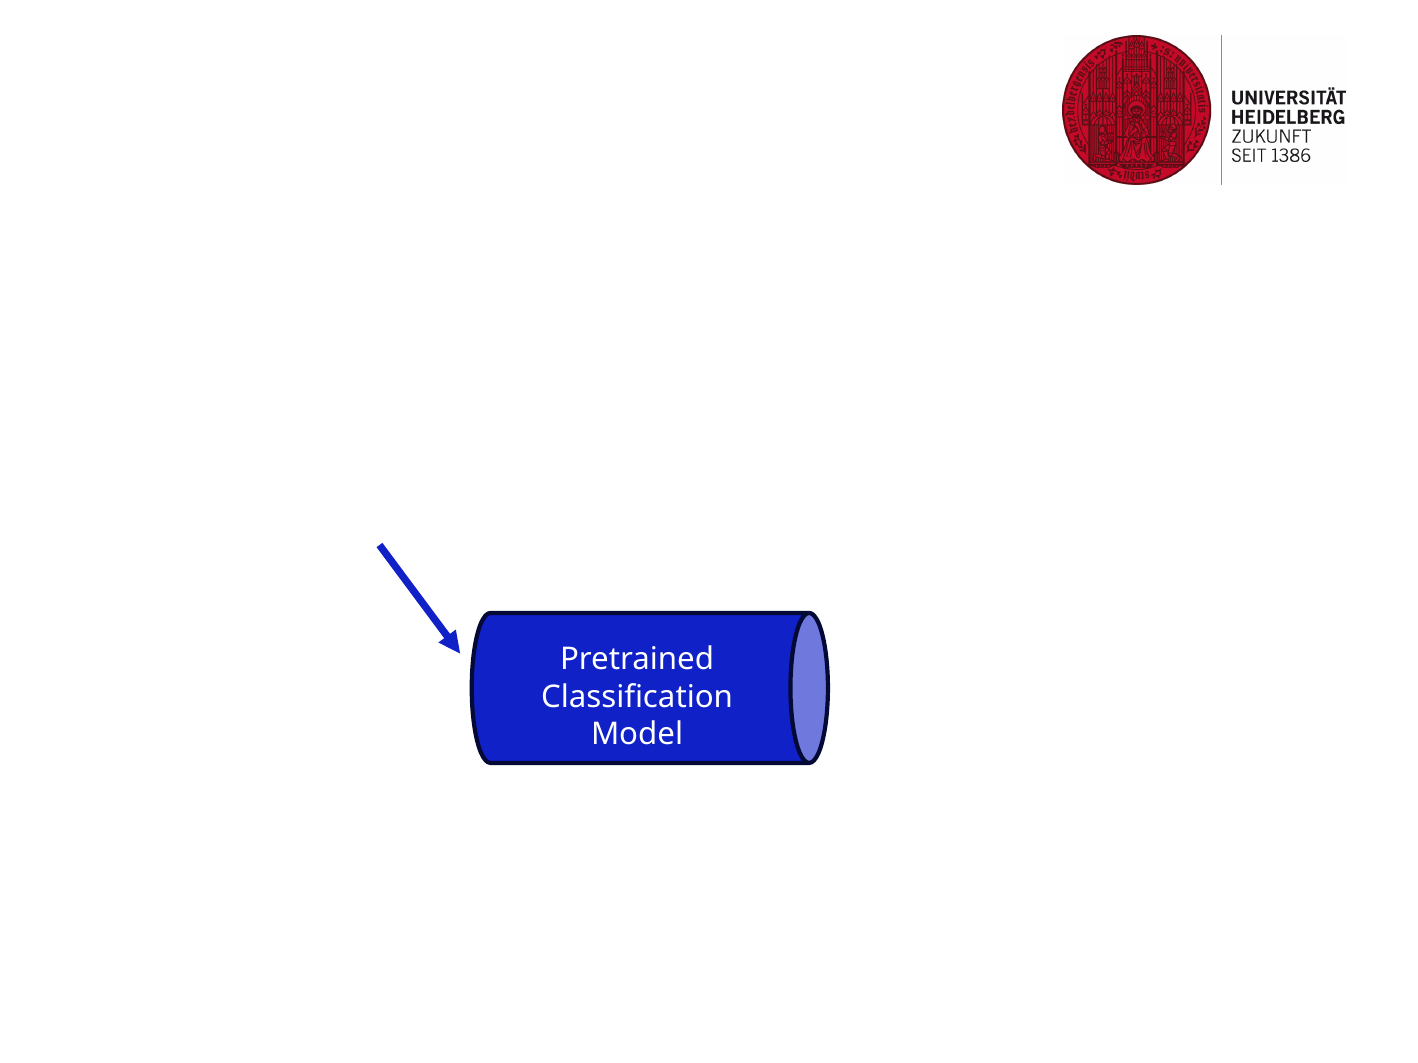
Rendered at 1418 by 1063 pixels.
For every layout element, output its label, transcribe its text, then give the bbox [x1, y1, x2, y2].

text_box [469, 610, 831, 766]
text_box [379, 544, 461, 654]
picture [1062, 35, 1346, 185]
text_box German S [465, 603, 803, 648]
text_box Pretrained Classification Model [508, 631, 766, 759]
